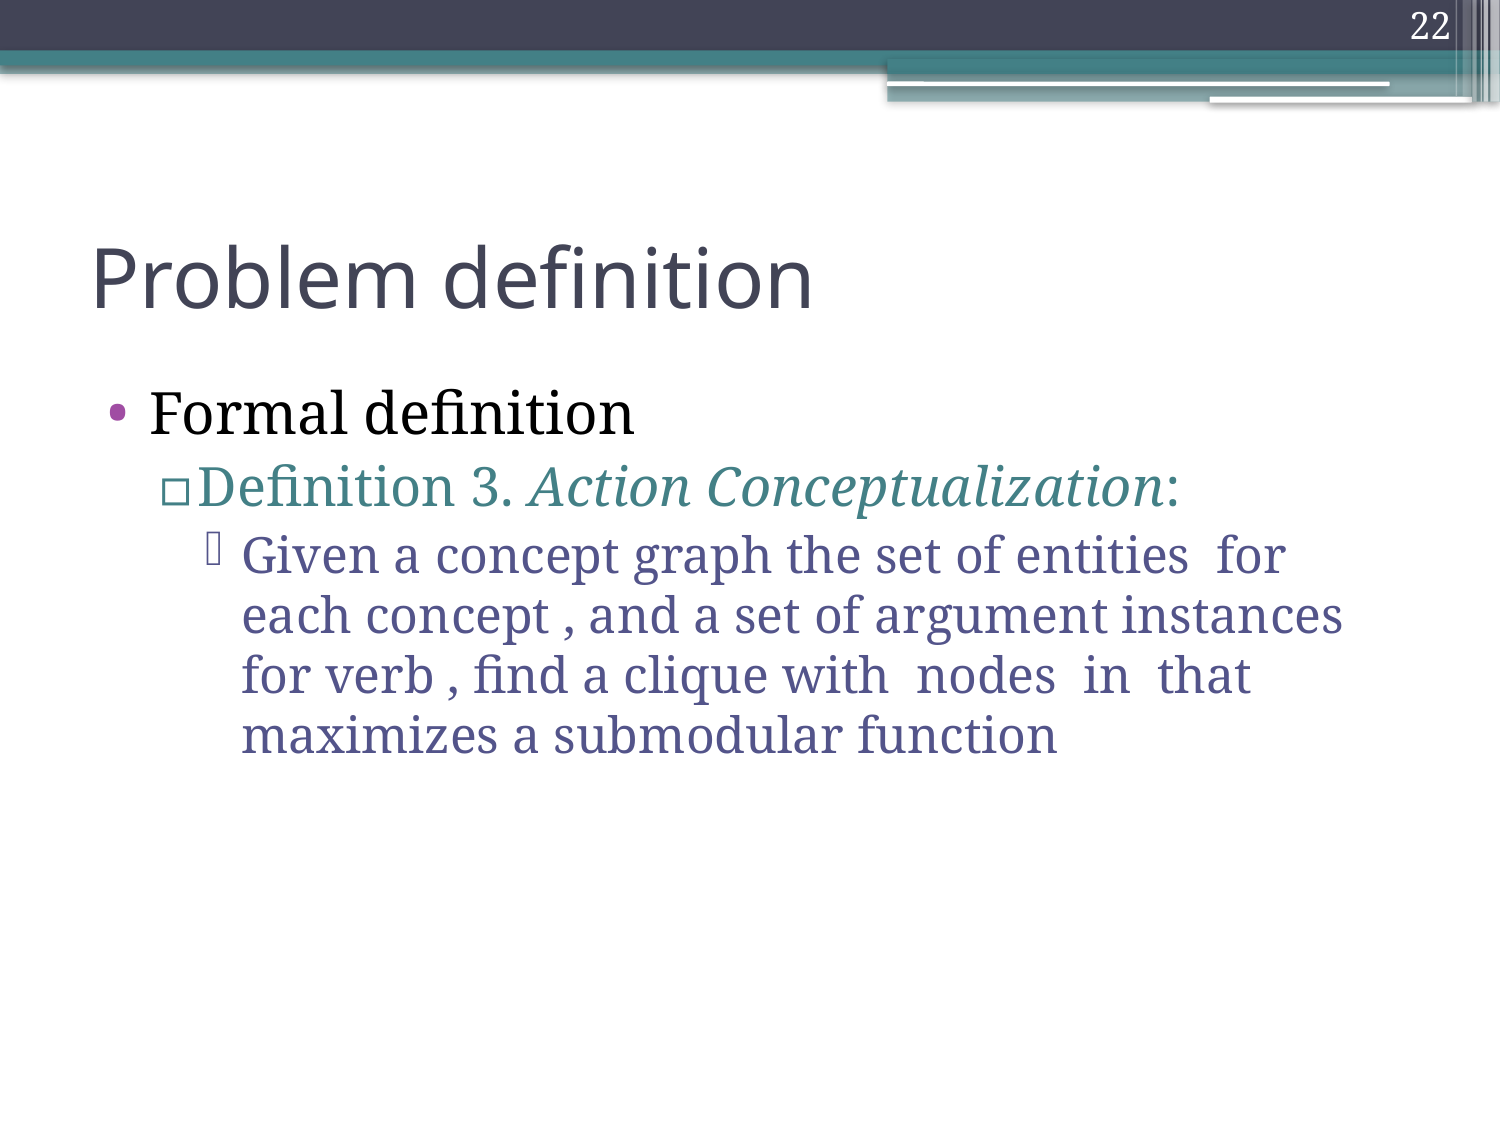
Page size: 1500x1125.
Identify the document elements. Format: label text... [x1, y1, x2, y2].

title Problem definition [75, 187, 1425, 363]
slide_number 21 [1341, 0, 1466, 61]
